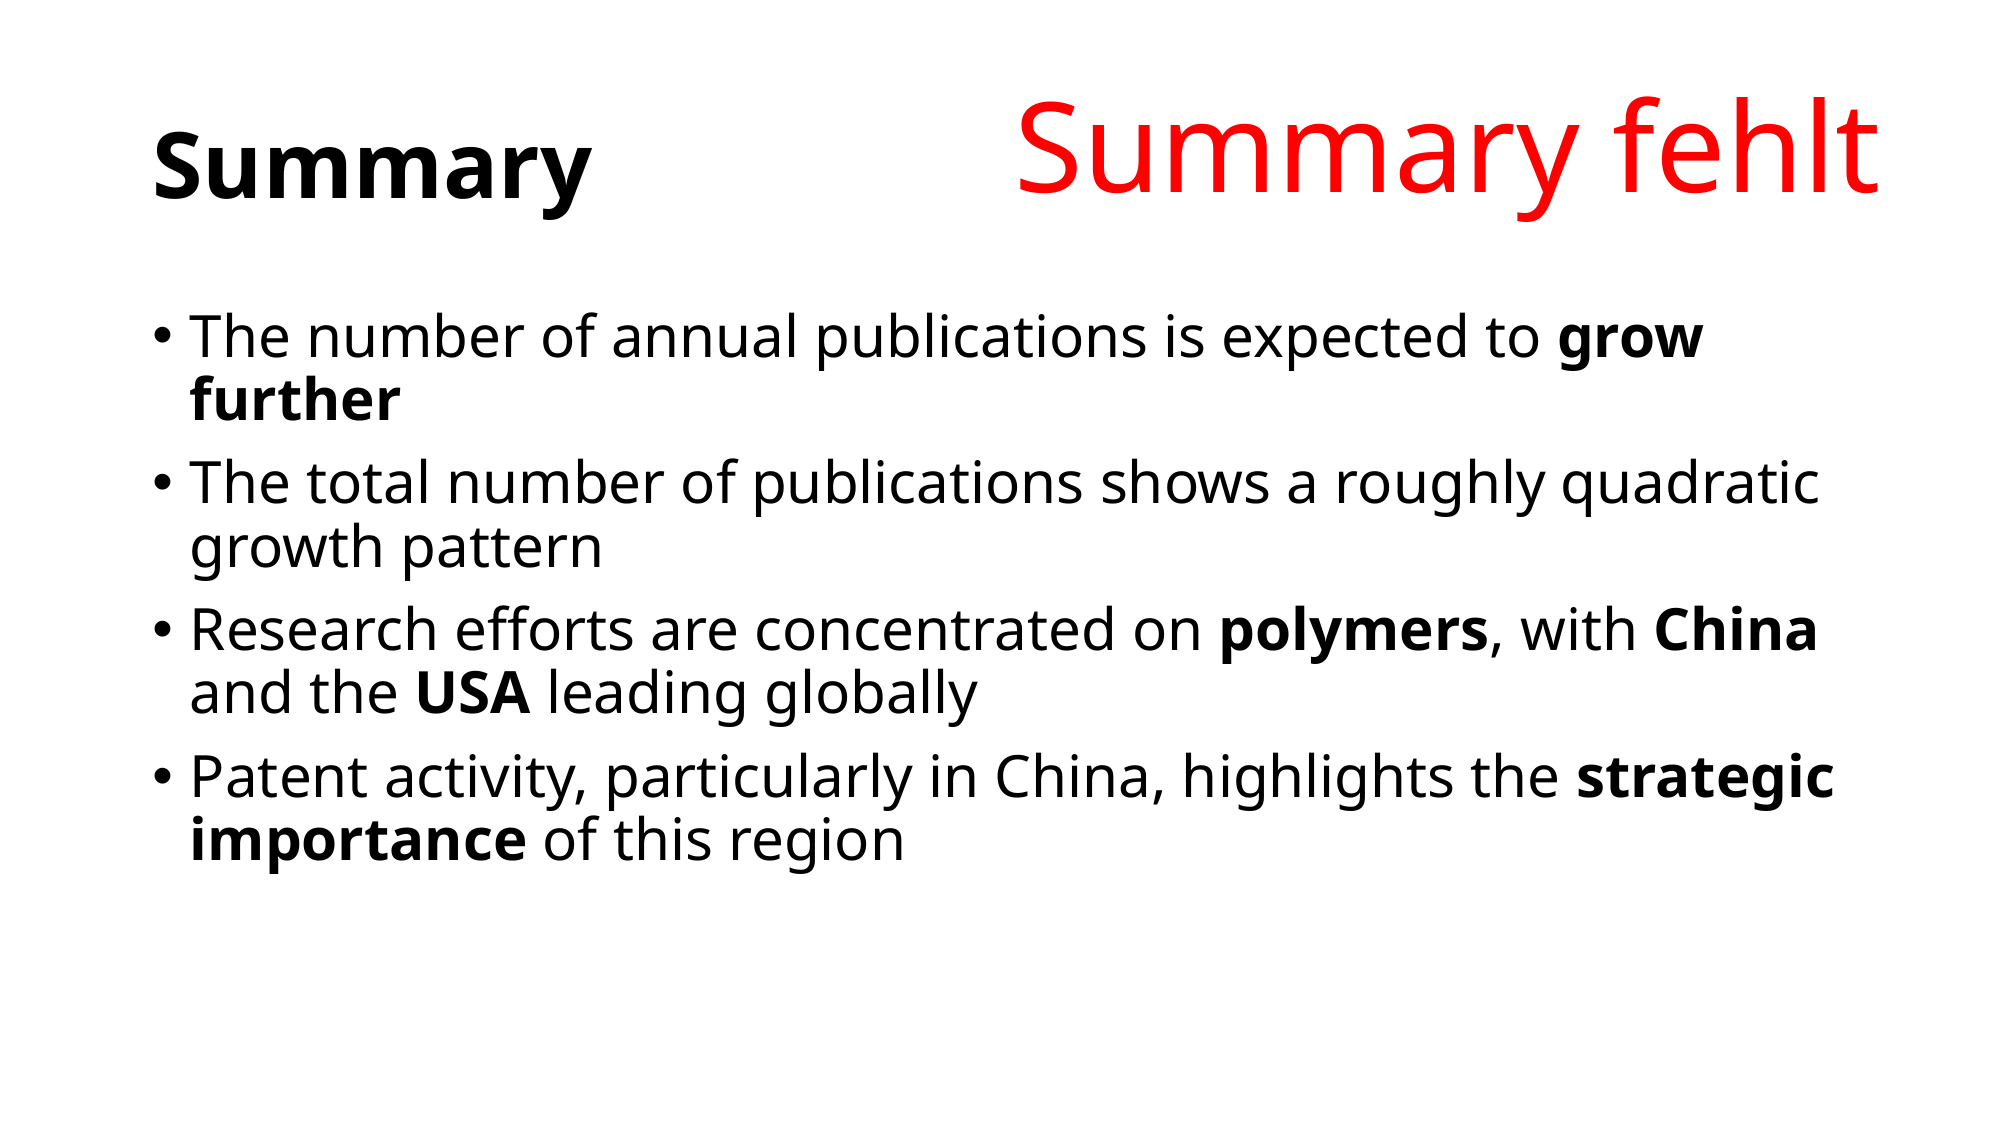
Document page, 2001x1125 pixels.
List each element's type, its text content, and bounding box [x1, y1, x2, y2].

text_box Summary fehlt [999, 59, 1934, 225]
title Summary [137, 59, 1863, 278]
list The number of annual publications is expected to grow further The total number of publications shows a roughly quadratic growth pattern Research efforts are concentrated on polymers, with China and the USA leading globally Patent activity, particularly in China, highlights the strategic importance of this region [137, 299, 1863, 1014]
